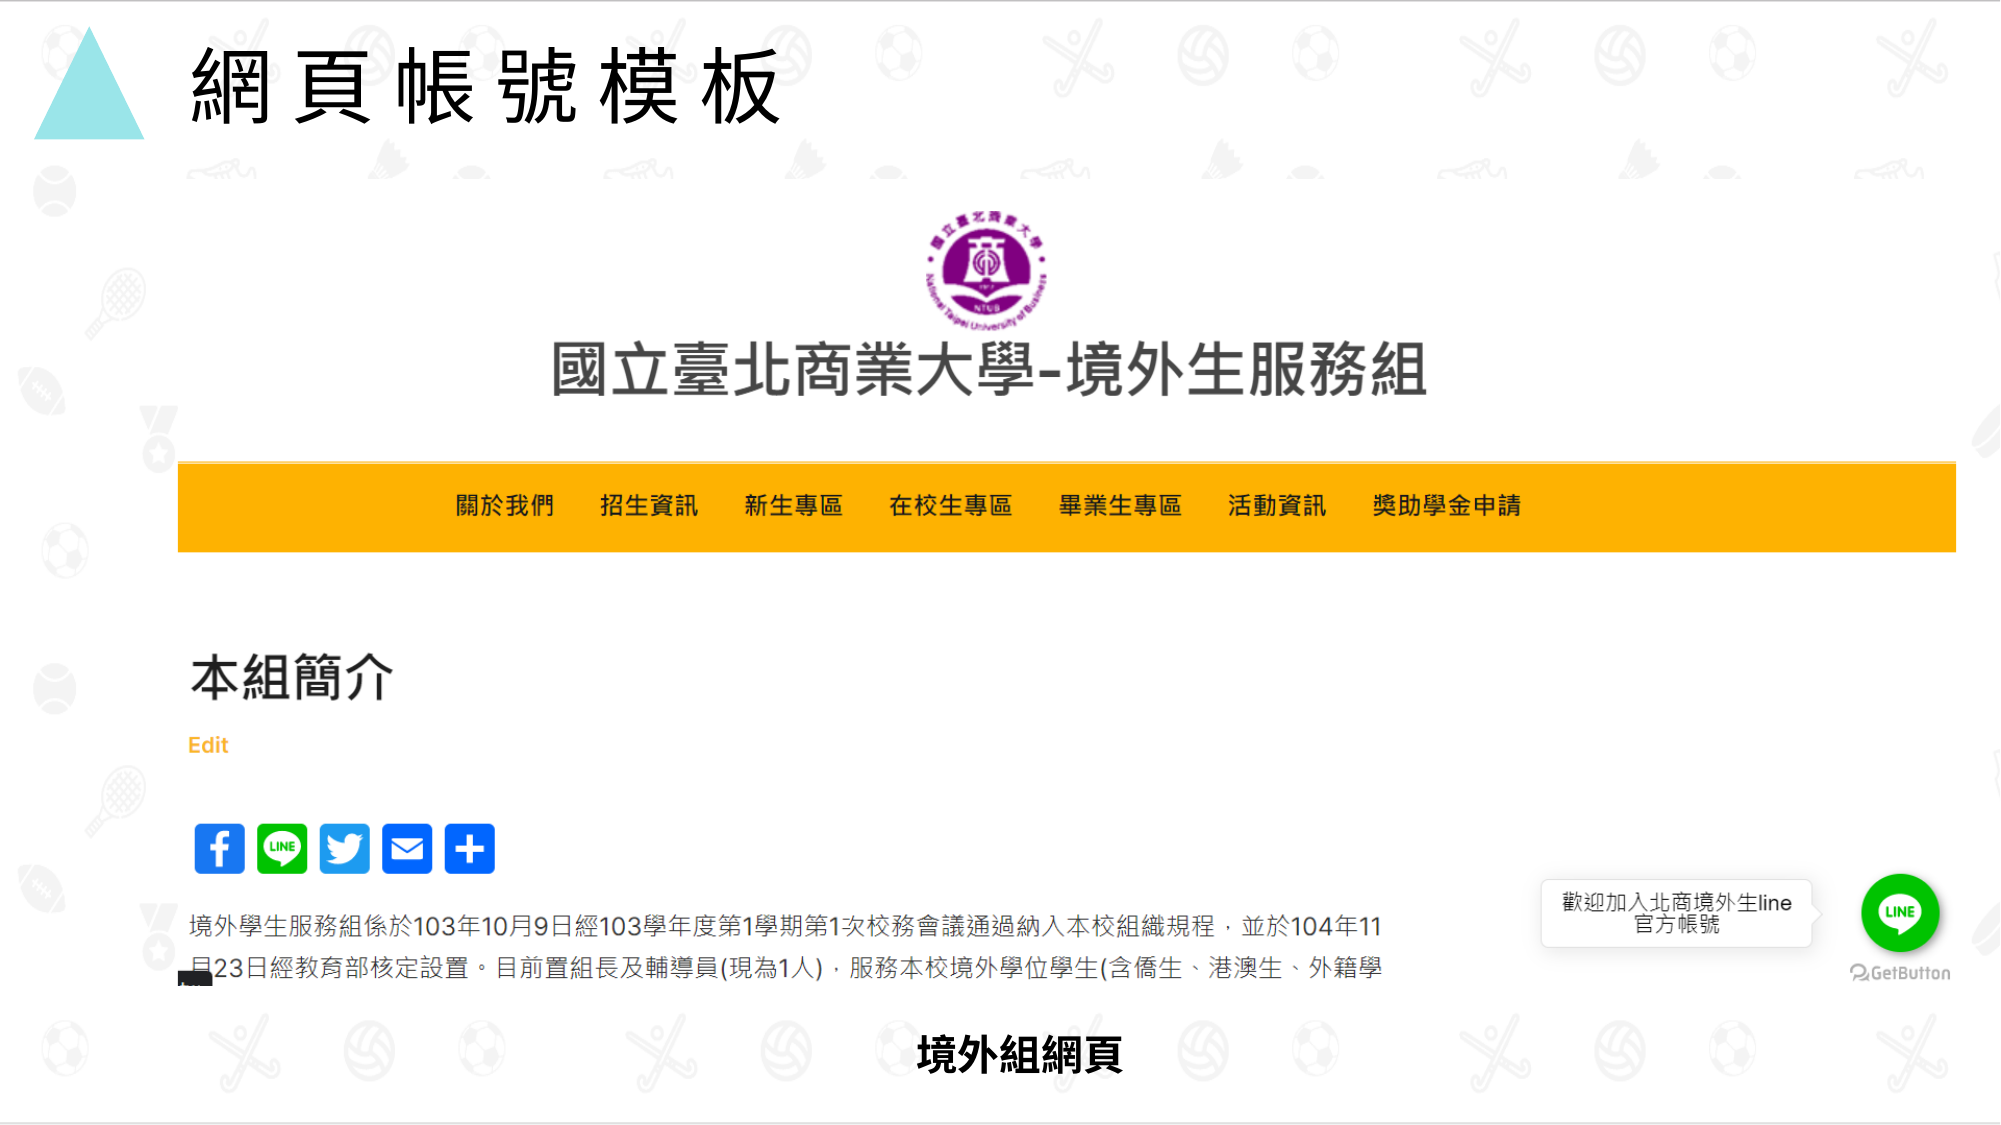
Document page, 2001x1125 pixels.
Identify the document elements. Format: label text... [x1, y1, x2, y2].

text_box 境外組網頁 [901, 1021, 1140, 1087]
picture [0, 0, 2001, 1125]
text_box [32, 23, 147, 141]
text_box 網 頁 帳 號 模 板 [175, 26, 1024, 142]
